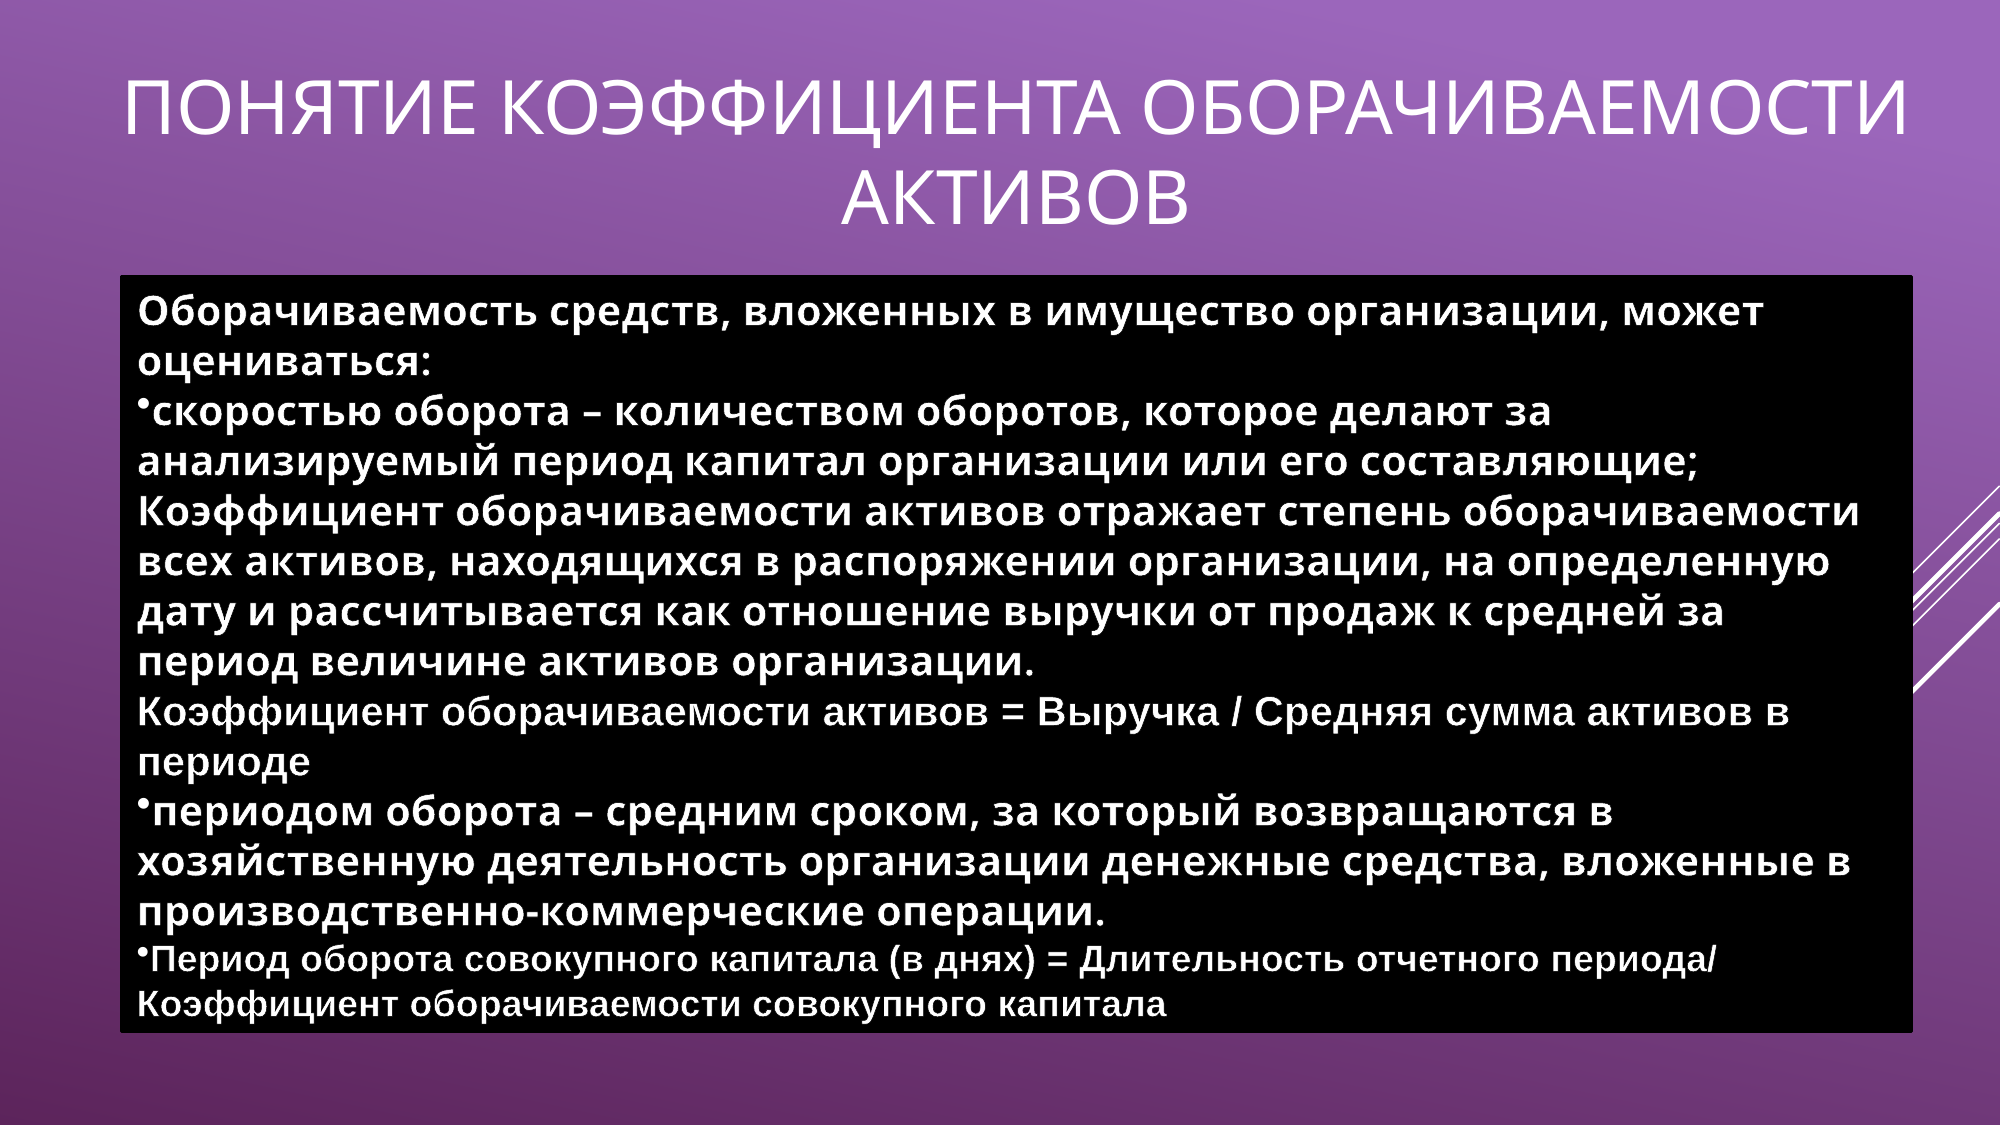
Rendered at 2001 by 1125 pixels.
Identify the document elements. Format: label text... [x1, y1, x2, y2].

text_box Оборачиваемость средств, вложенных в имущество организации, может оцениваться: скоростью оборота – количеством оборотов, которое делают за анализируемый период капитал организации или его составляющие; Коэффициент оборачиваемости активов отражает степень оборачиваемости всех активов, находящихся в распоряжении организации, на определенную дату и рассчитывается как отношение выручки от продаж к средней за период величине активов организации. Коэффициент оборачиваемости активов = Выручка / Средняя сумма активов в периоде периодом оборота – средним сроком, за который возвращаются в хозяйственную деятельность организации денежные средства, вложенные в производственно-коммерческие операции. Период оборота совокупного капитала (в днях) = Длительность отчетного периода/ Коэффициент оборачиваемости совокупного капитала [120, 275, 1913, 1033]
title Понятие коэффициента оборачиваемости активов [74, 25, 1960, 273]
